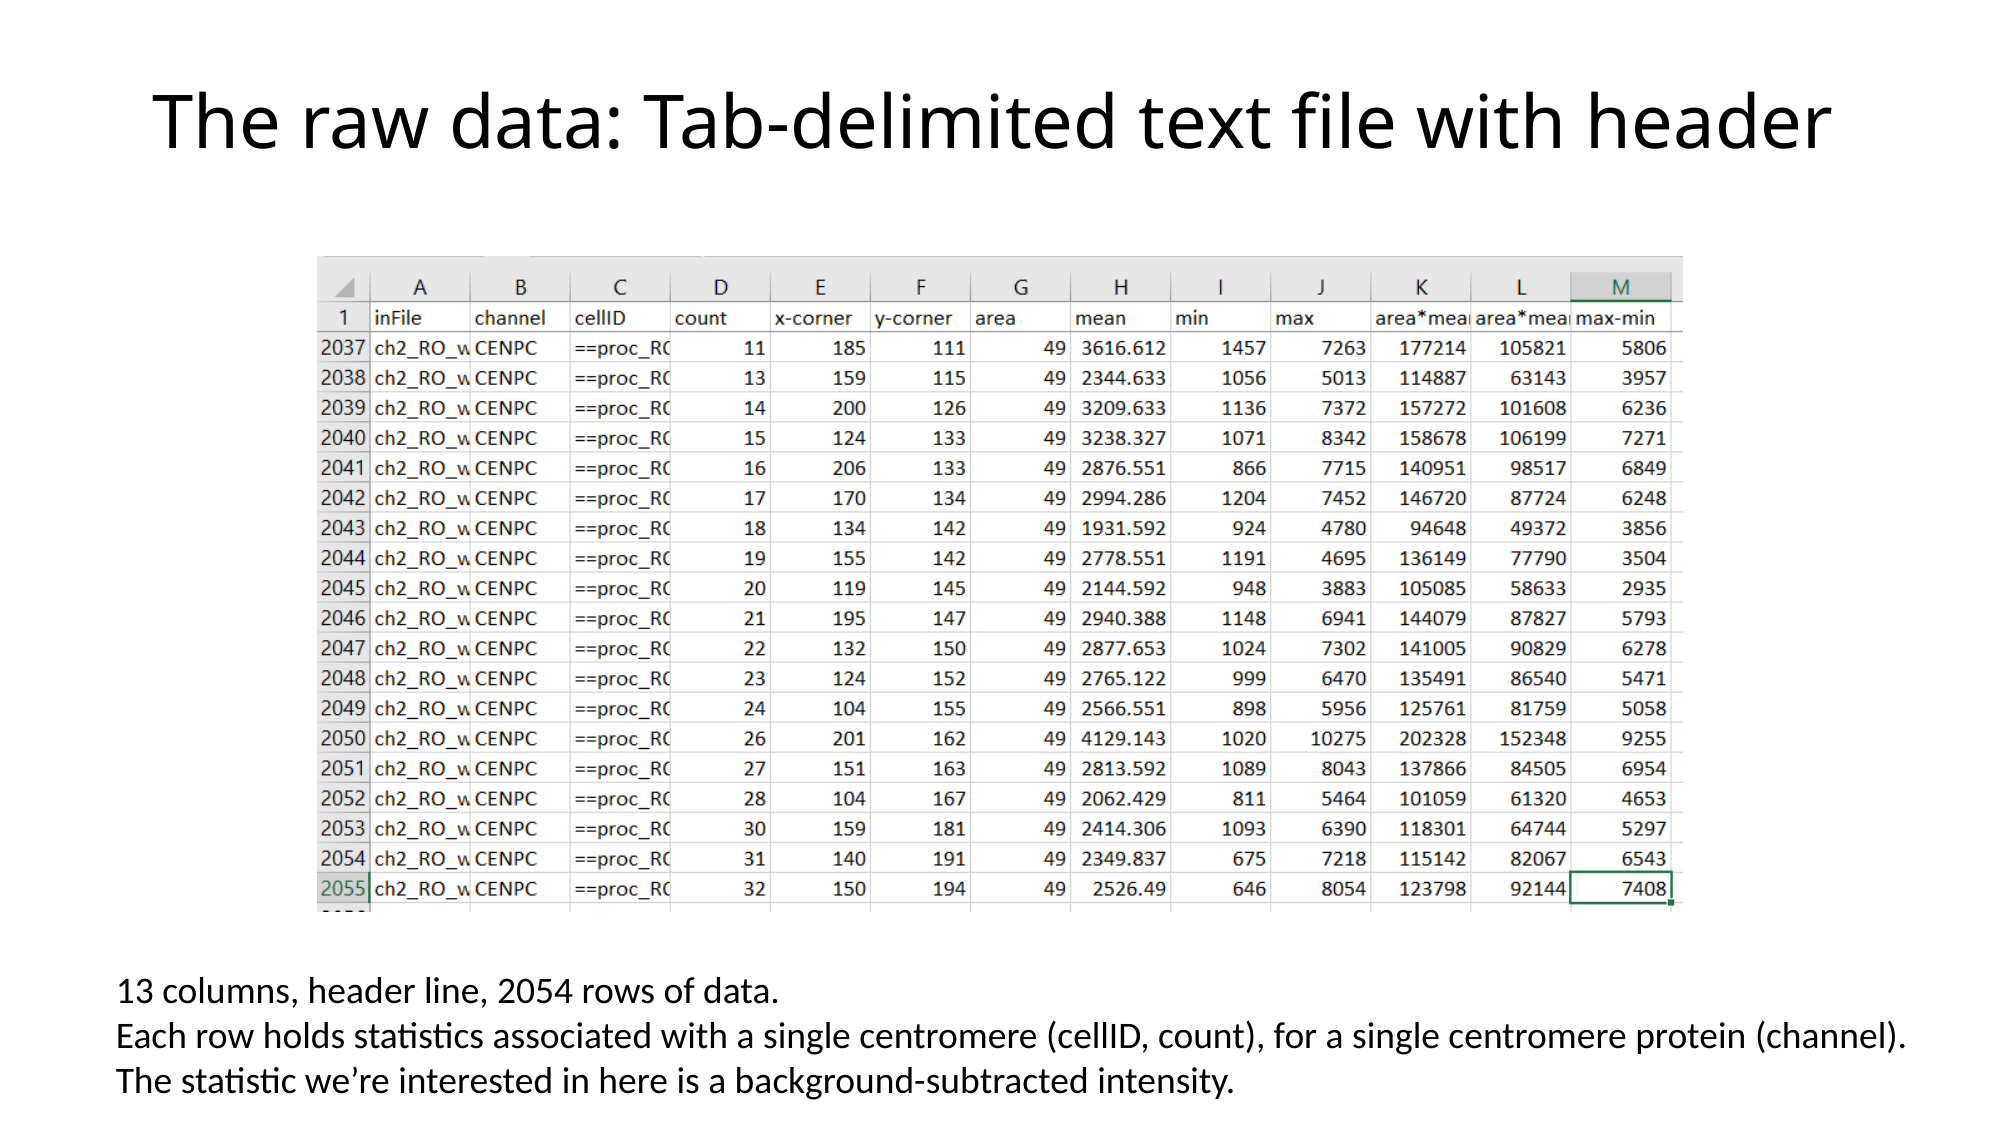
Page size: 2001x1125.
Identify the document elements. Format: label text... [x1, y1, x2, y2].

title The raw data: Tab-delimited text file with header [137, 59, 1863, 278]
picture [317, 256, 1683, 912]
text_box 13 columns, header line, 2054 rows of data. Each row holds statistics associated with a single centromere (cellID, count), for a single centromere protein (channel). The statistic we’re interested in here is a background-subtracted intensity. [101, 958, 1950, 1109]
